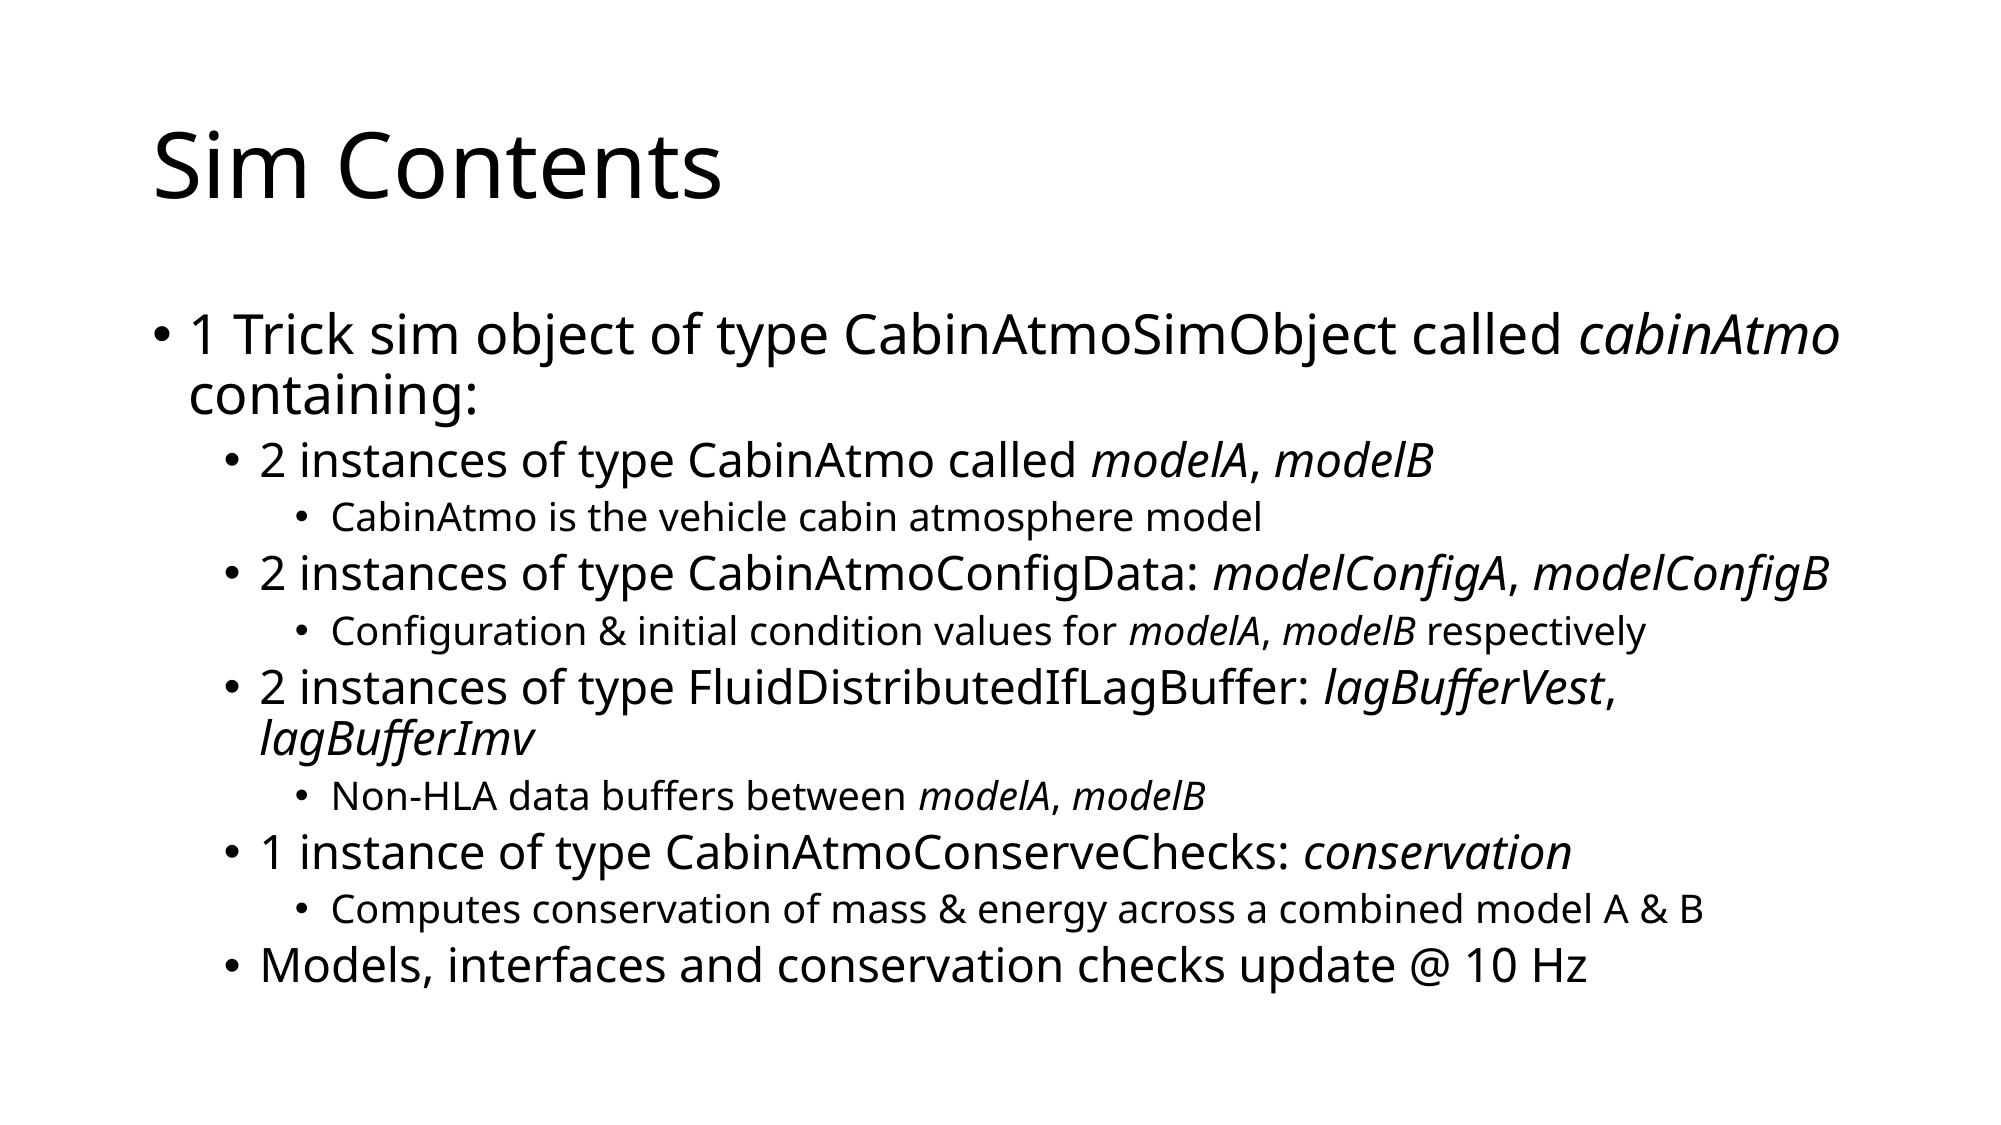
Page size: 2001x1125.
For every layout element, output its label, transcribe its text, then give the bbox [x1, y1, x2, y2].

title Sim Contents [137, 59, 1863, 278]
list 1 Trick sim object of type CabinAtmoSimObject called cabinAtmo containing: 2 instances of type CabinAtmo called modelA, modelB CabinAtmo is the vehicle cabin atmosphere model 2 instances of type CabinAtmoConfigData: modelConfigA, modelConfigB Configuration & initial condition values for modelA, modelB respectively 2 instances of type FluidDistributedIfLagBuffer: lagBufferVest, lagBufferImv Non-HLA data buffers between modelA, modelB 1 instance of type CabinAtmoConserveChecks: conservation Computes conservation of mass & energy across a combined model A & B Models, interfaces and conservation checks update @ 10 Hz [137, 299, 1863, 1014]
